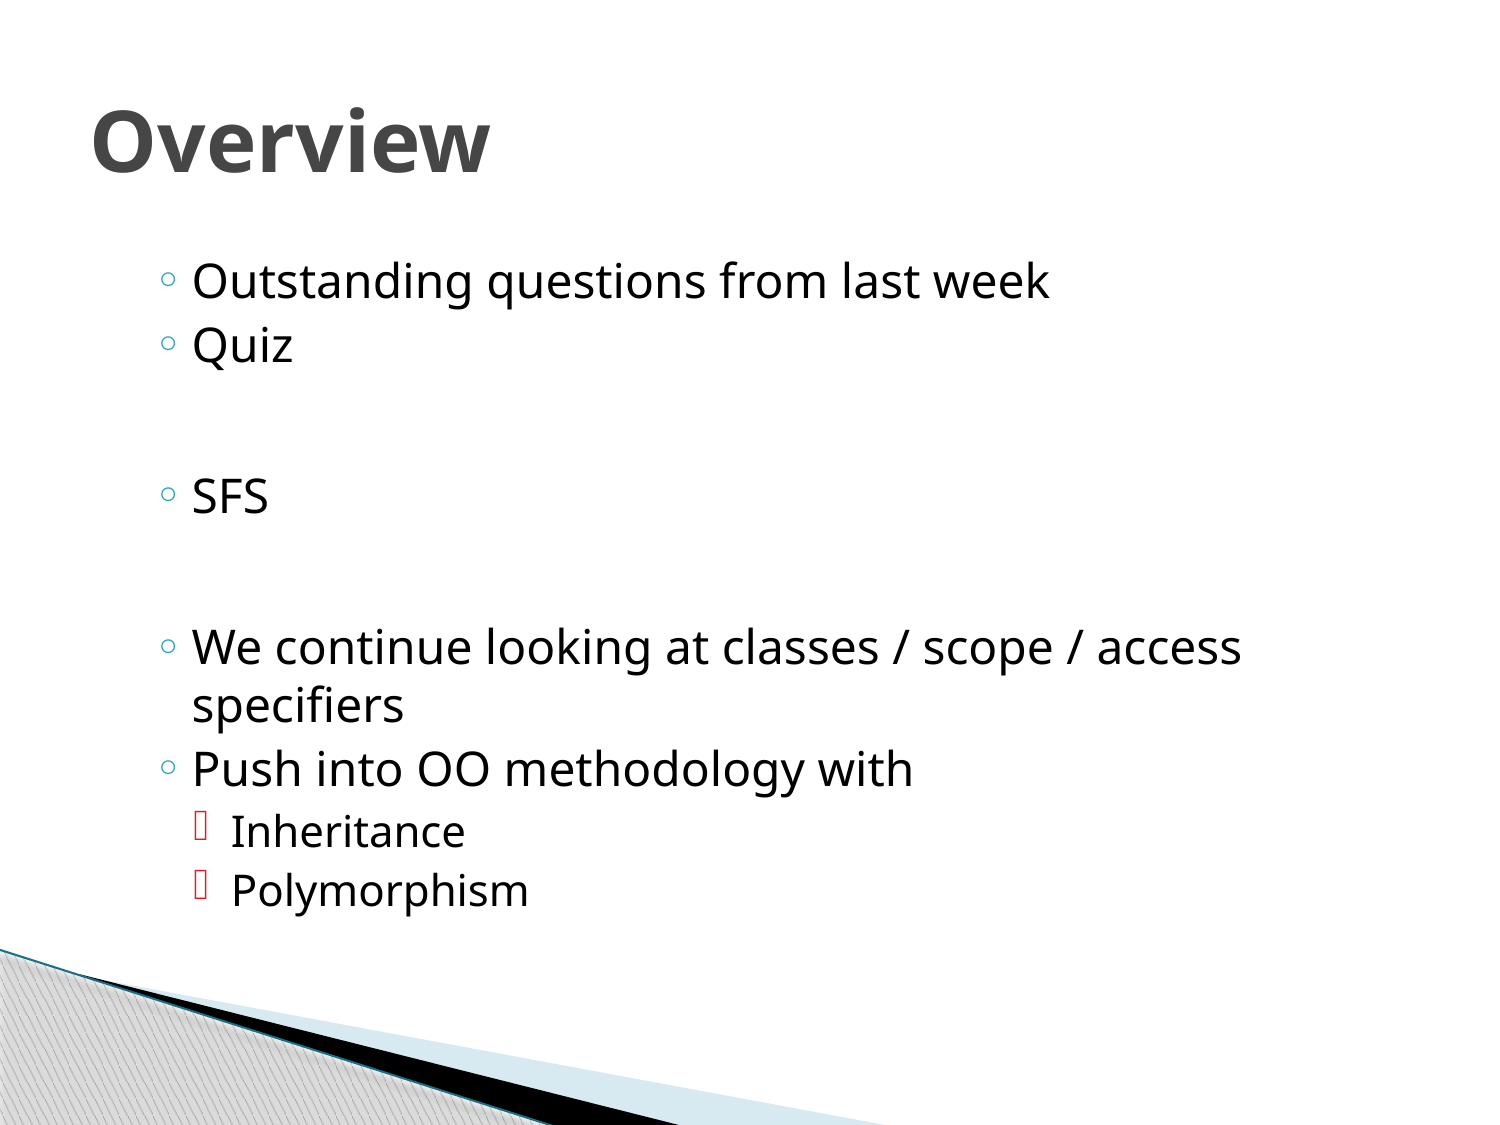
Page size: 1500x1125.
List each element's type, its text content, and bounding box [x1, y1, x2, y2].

list Outstanding questions from last week Quiz SFS We continue looking at classes / scope / access specifiers Push into OO methodology with Inheritance Polymorphism [75, 243, 1425, 986]
title Overview [75, 45, 1425, 233]
